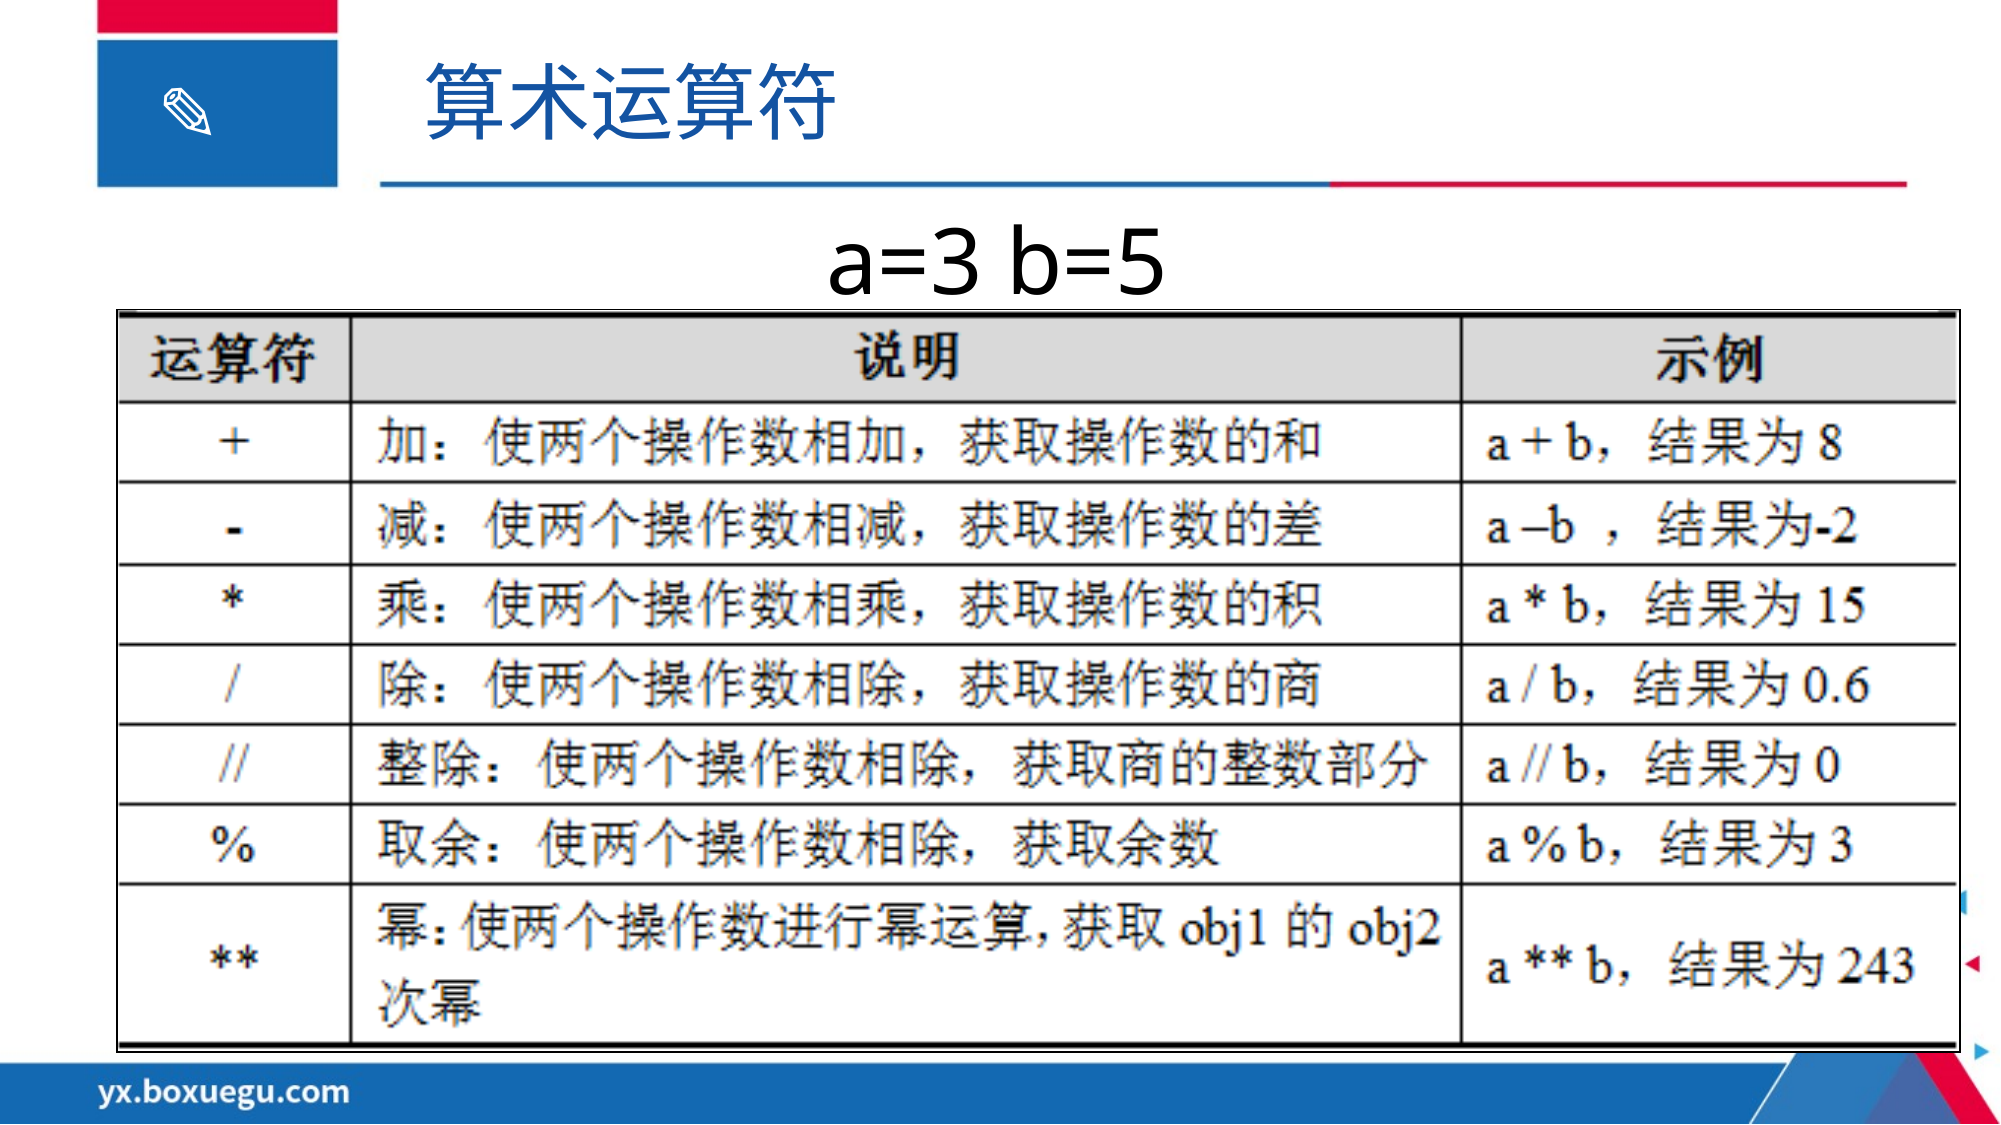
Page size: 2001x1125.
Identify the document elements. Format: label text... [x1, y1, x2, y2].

text_box a=3 b=5 [811, 173, 1299, 310]
picture [0, 0, 2000, 1124]
text_box 算术运算符 [409, 43, 1292, 158]
